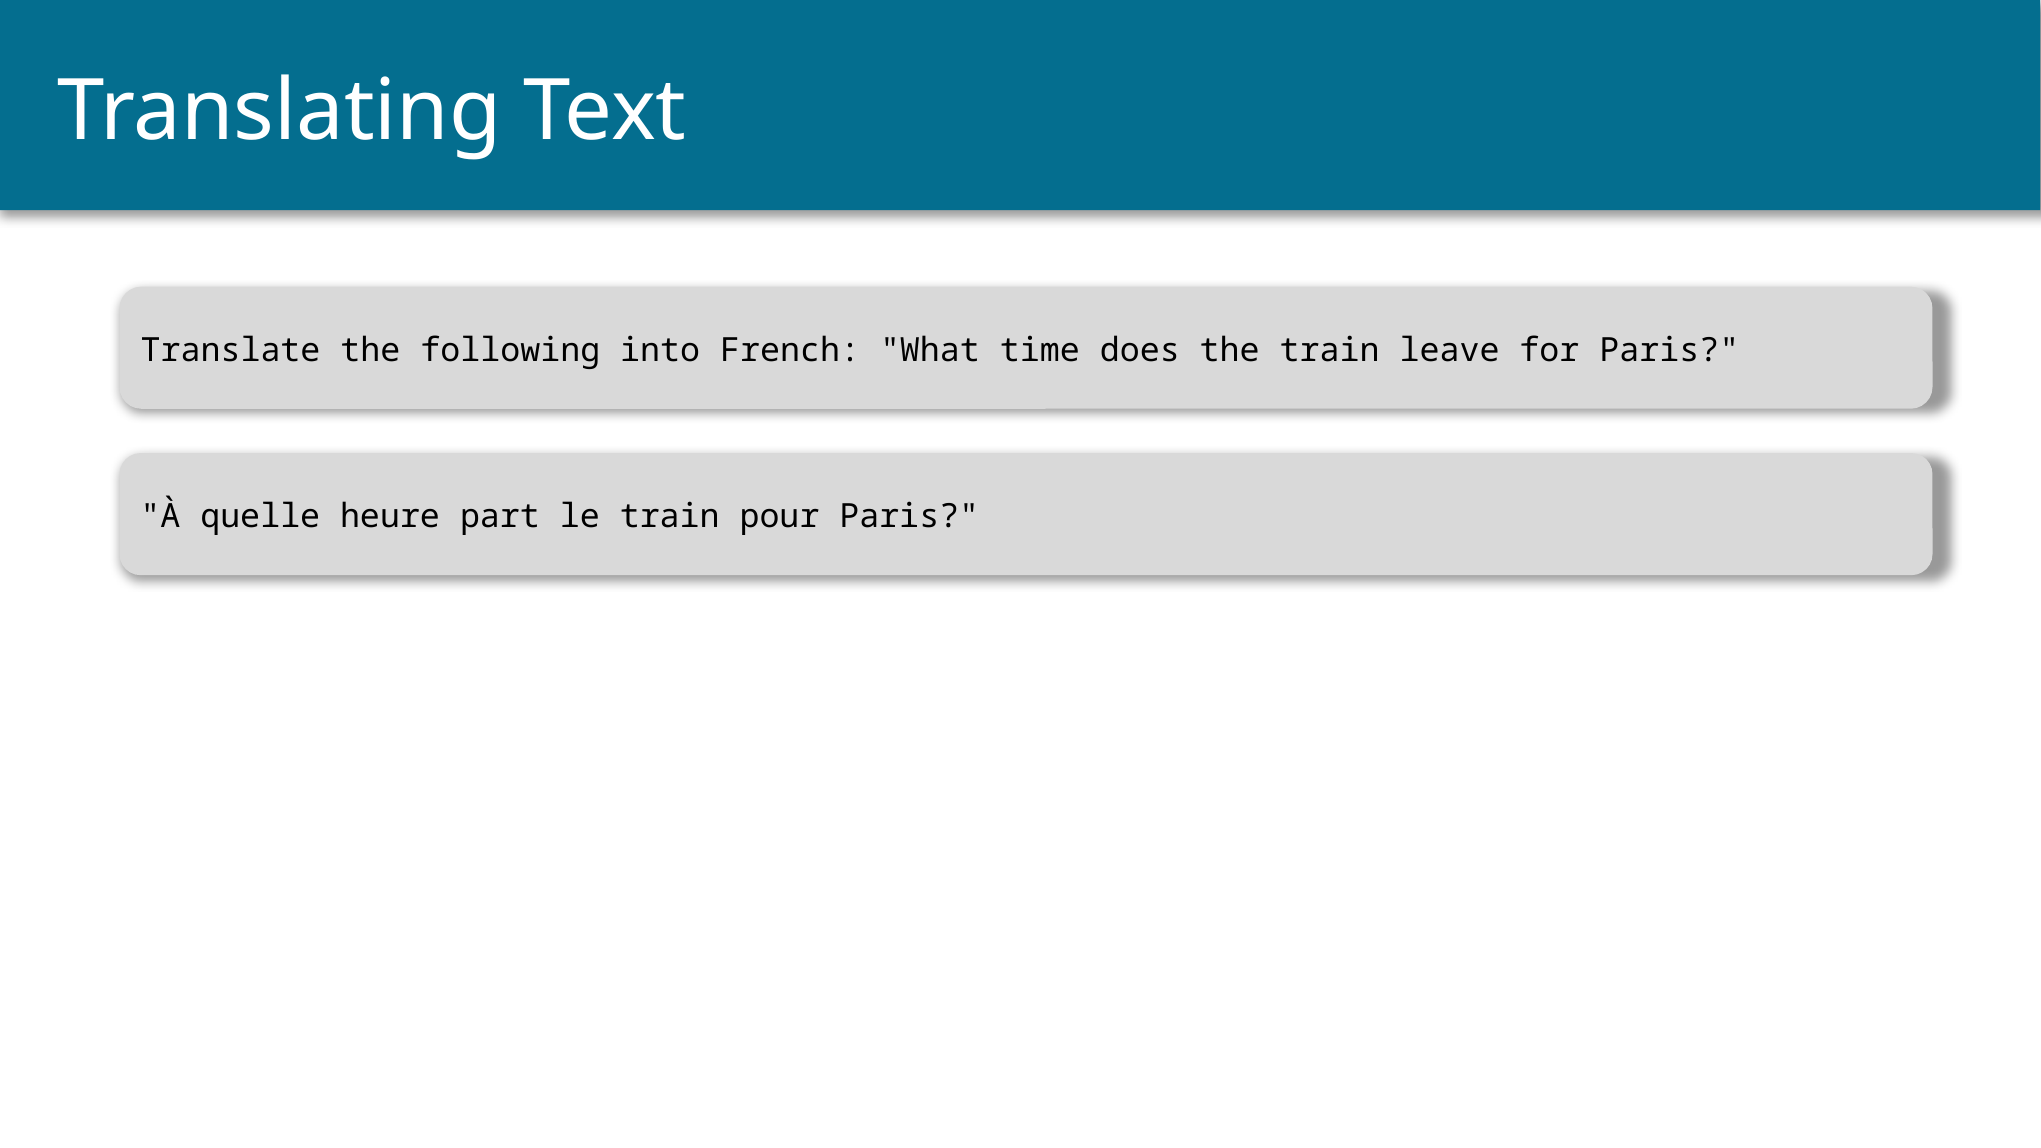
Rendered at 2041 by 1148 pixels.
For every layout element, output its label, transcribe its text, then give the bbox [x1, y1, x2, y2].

text_box Translate the following into French: "What time does the train leave for Paris?" [118, 285, 1934, 410]
text_box "À quelle heure part le train pour Paris?" [118, 452, 1934, 577]
title Translating Text [42, 0, 1998, 211]
